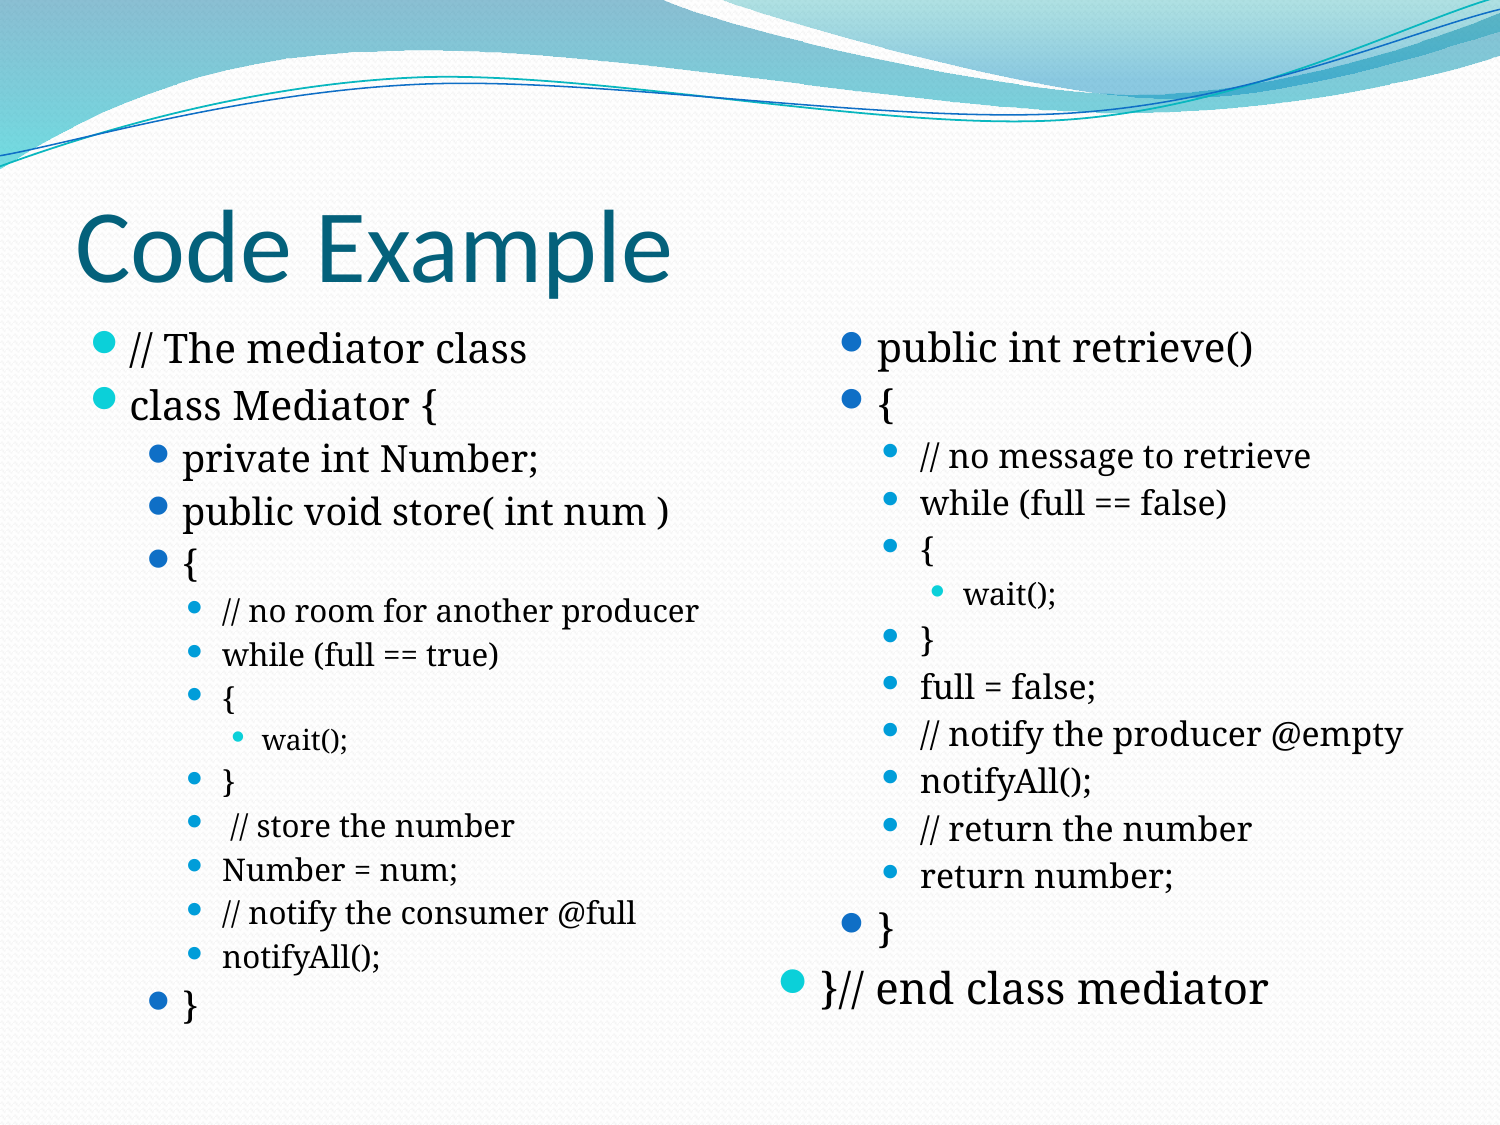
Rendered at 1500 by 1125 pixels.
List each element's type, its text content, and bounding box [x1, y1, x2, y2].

list // The mediator class class Mediator { private int Number; public void store( int num ) { // no room for another producer while (full == true) { wait(); } // store the number Number = num; // notify the consumer @full notifyAll(); } [75, 314, 738, 1043]
list public int retrieve() { // no message to retrieve while (full == false) { wait(); } full = false; // notify the producer @empty notifyAll(); // return the number return number; } }// end class mediator [762, 314, 1425, 1043]
title Code Example [75, 115, 1425, 303]
